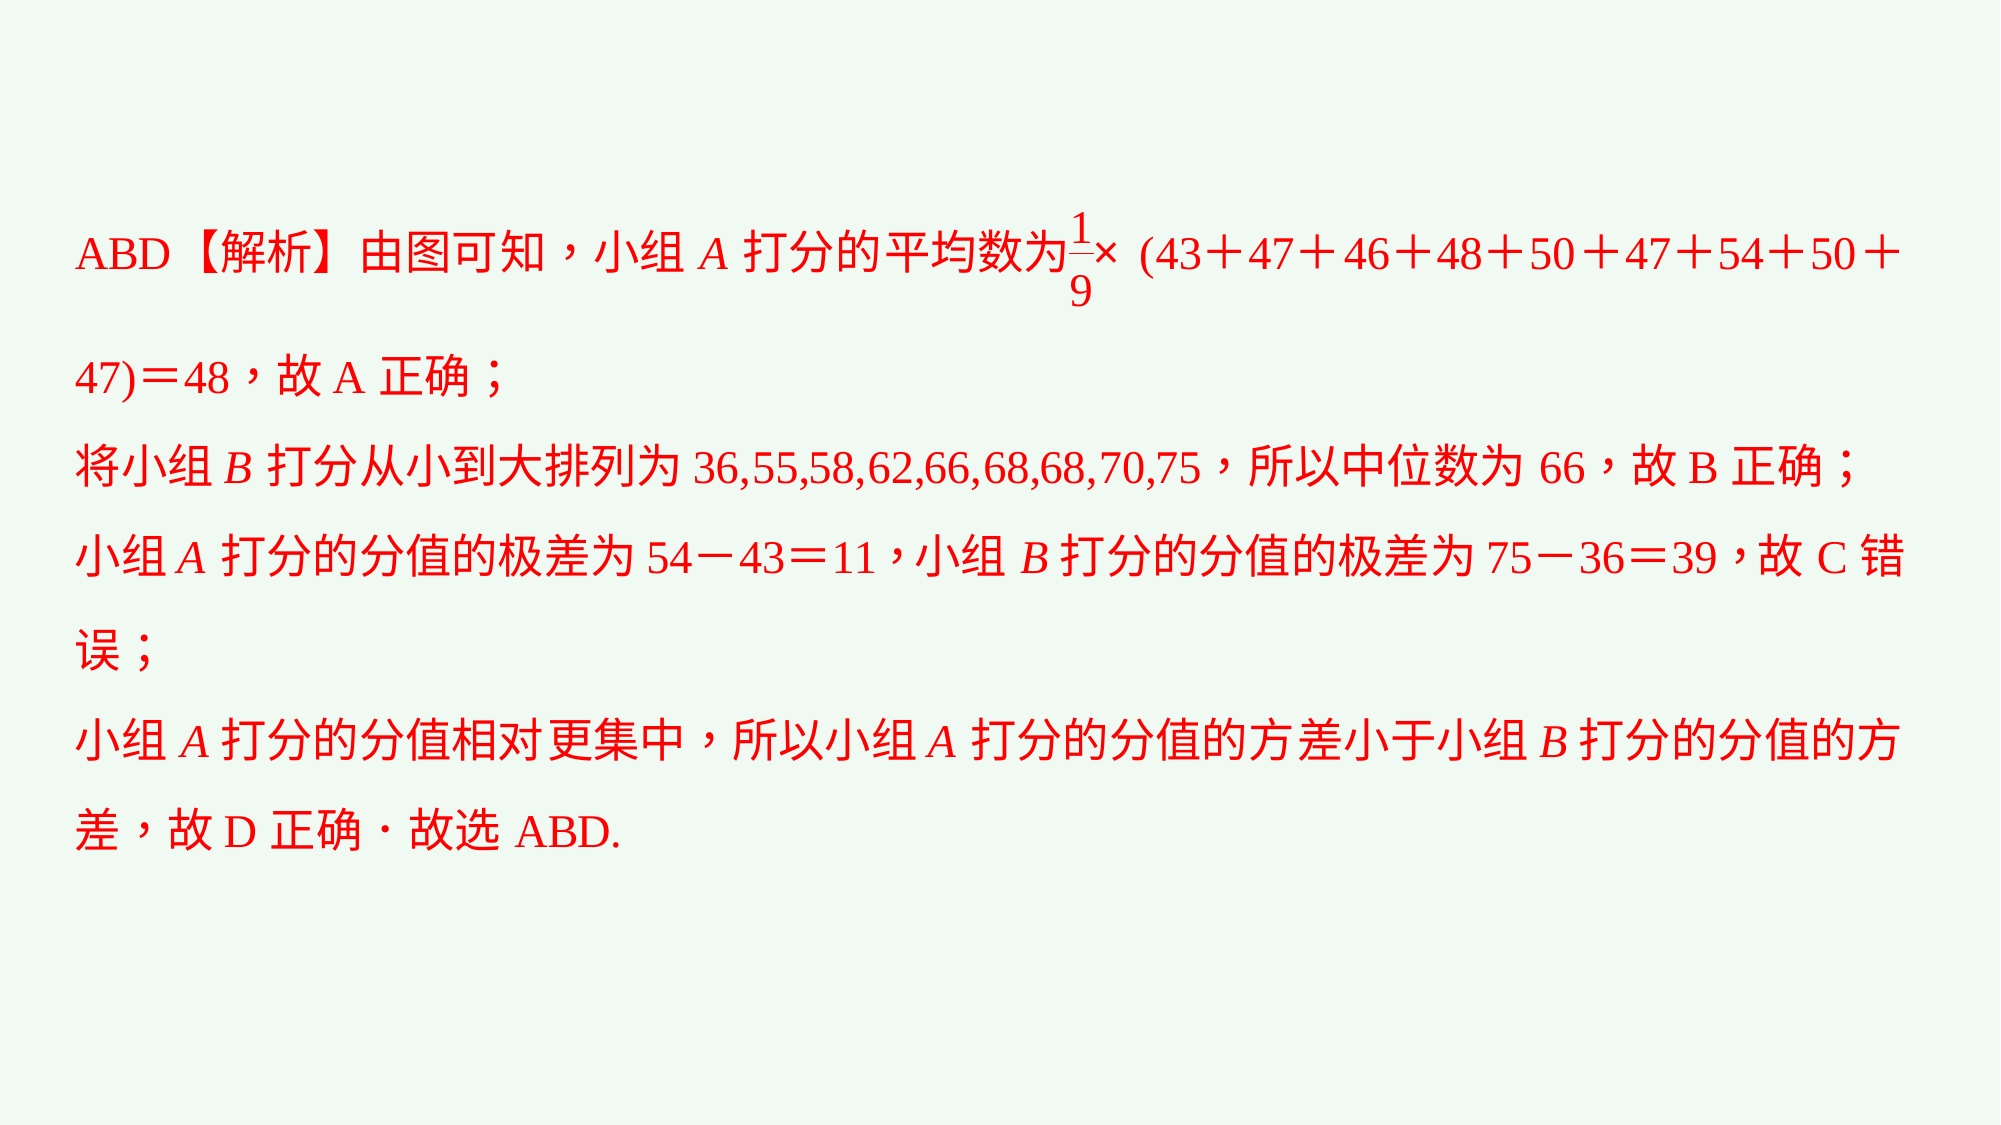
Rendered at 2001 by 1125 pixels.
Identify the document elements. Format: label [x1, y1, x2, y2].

text_box [74, 199, 1907, 965]
